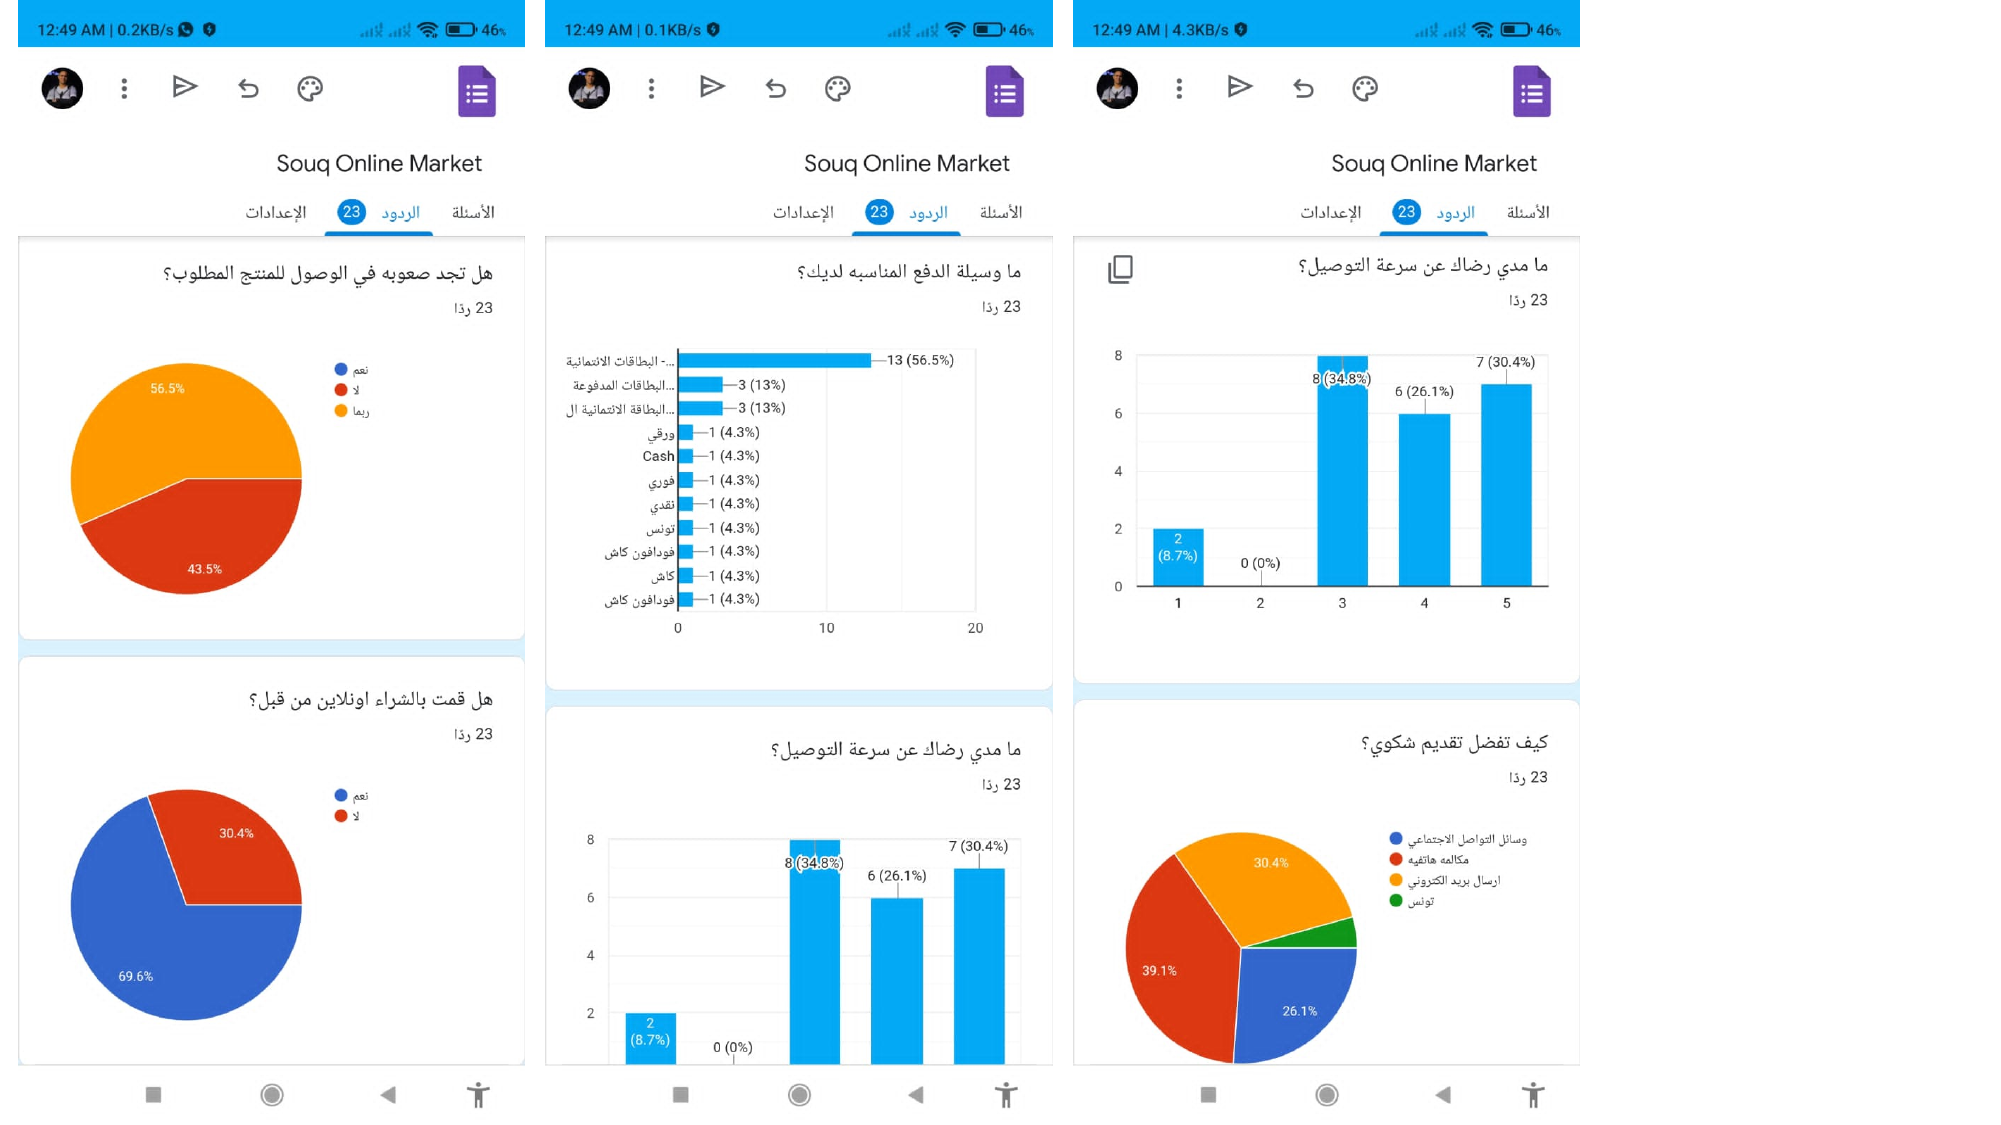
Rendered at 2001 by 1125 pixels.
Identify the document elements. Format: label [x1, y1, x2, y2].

picture [1508, 32, 1525, 37]
picture [1073, 47, 1580, 1125]
picture [1504, 22, 1514, 27]
picture [977, 22, 997, 28]
picture [18, 47, 525, 1125]
picture [449, 22, 459, 27]
picture [453, 32, 470, 37]
picture [545, 47, 1053, 1125]
picture [981, 32, 997, 37]
